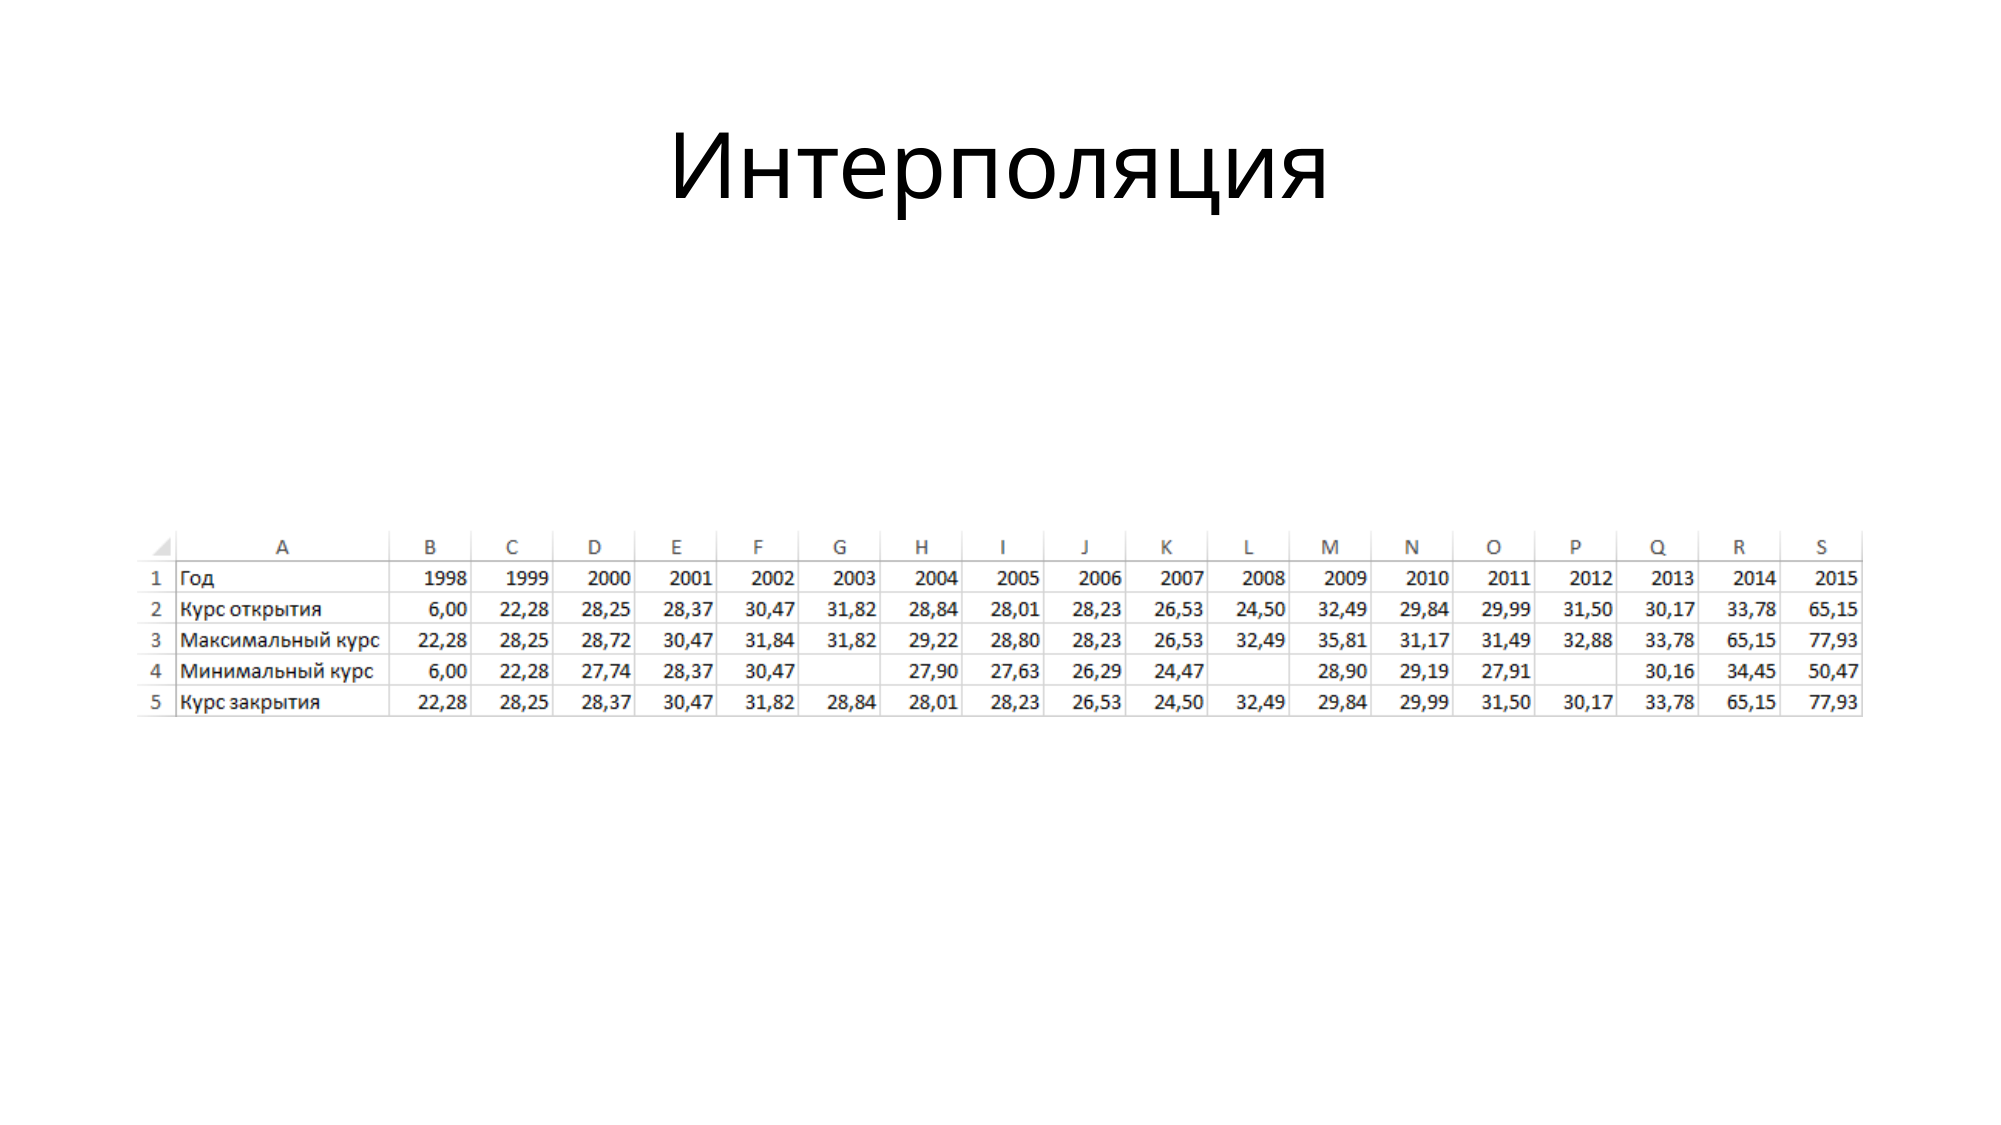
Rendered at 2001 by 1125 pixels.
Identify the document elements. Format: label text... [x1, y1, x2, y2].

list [137, 528, 1863, 717]
title Интерполяция [137, 59, 1863, 278]
